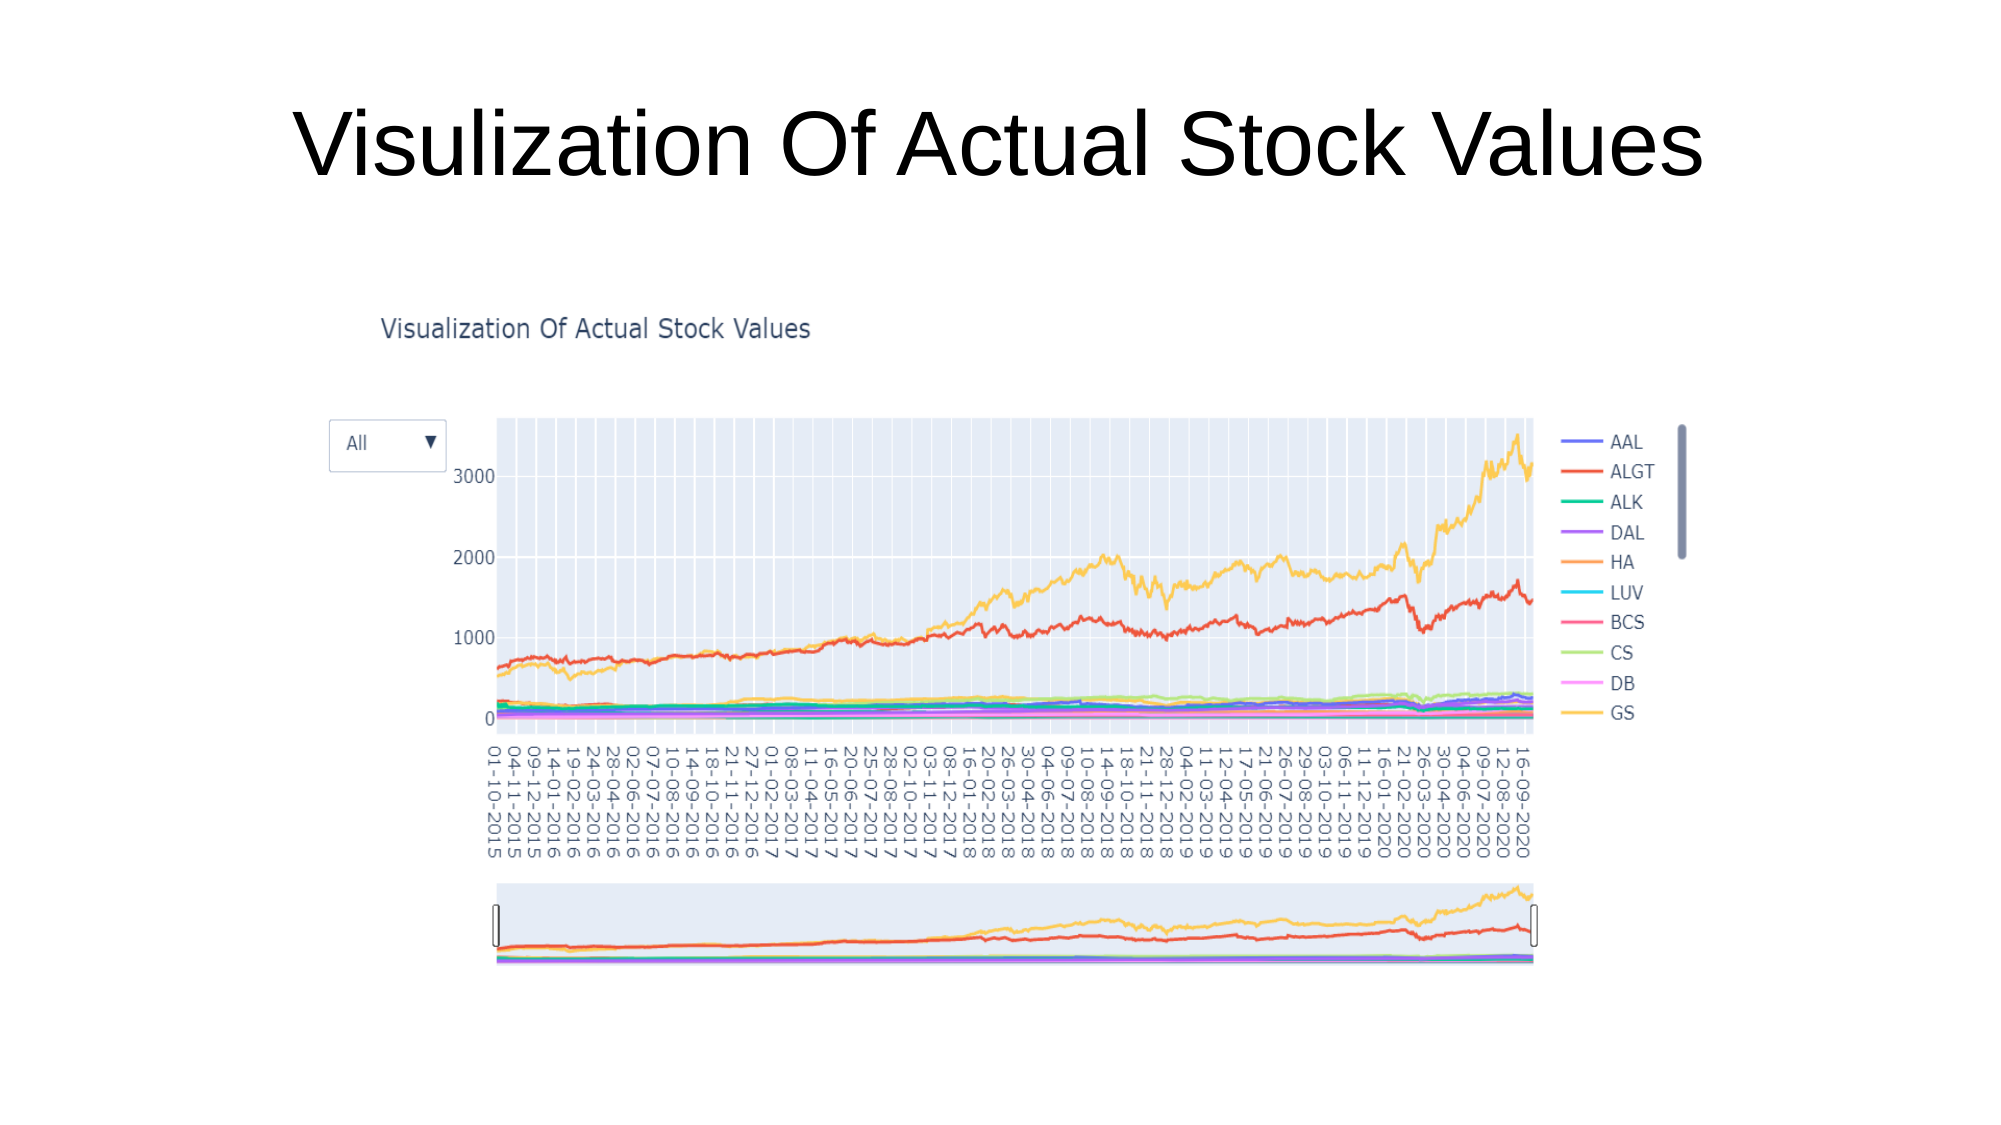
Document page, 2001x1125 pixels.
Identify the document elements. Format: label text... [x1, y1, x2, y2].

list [306, 277, 1694, 987]
title Visulization Of Actual Stock Values [99, 44, 1901, 233]
